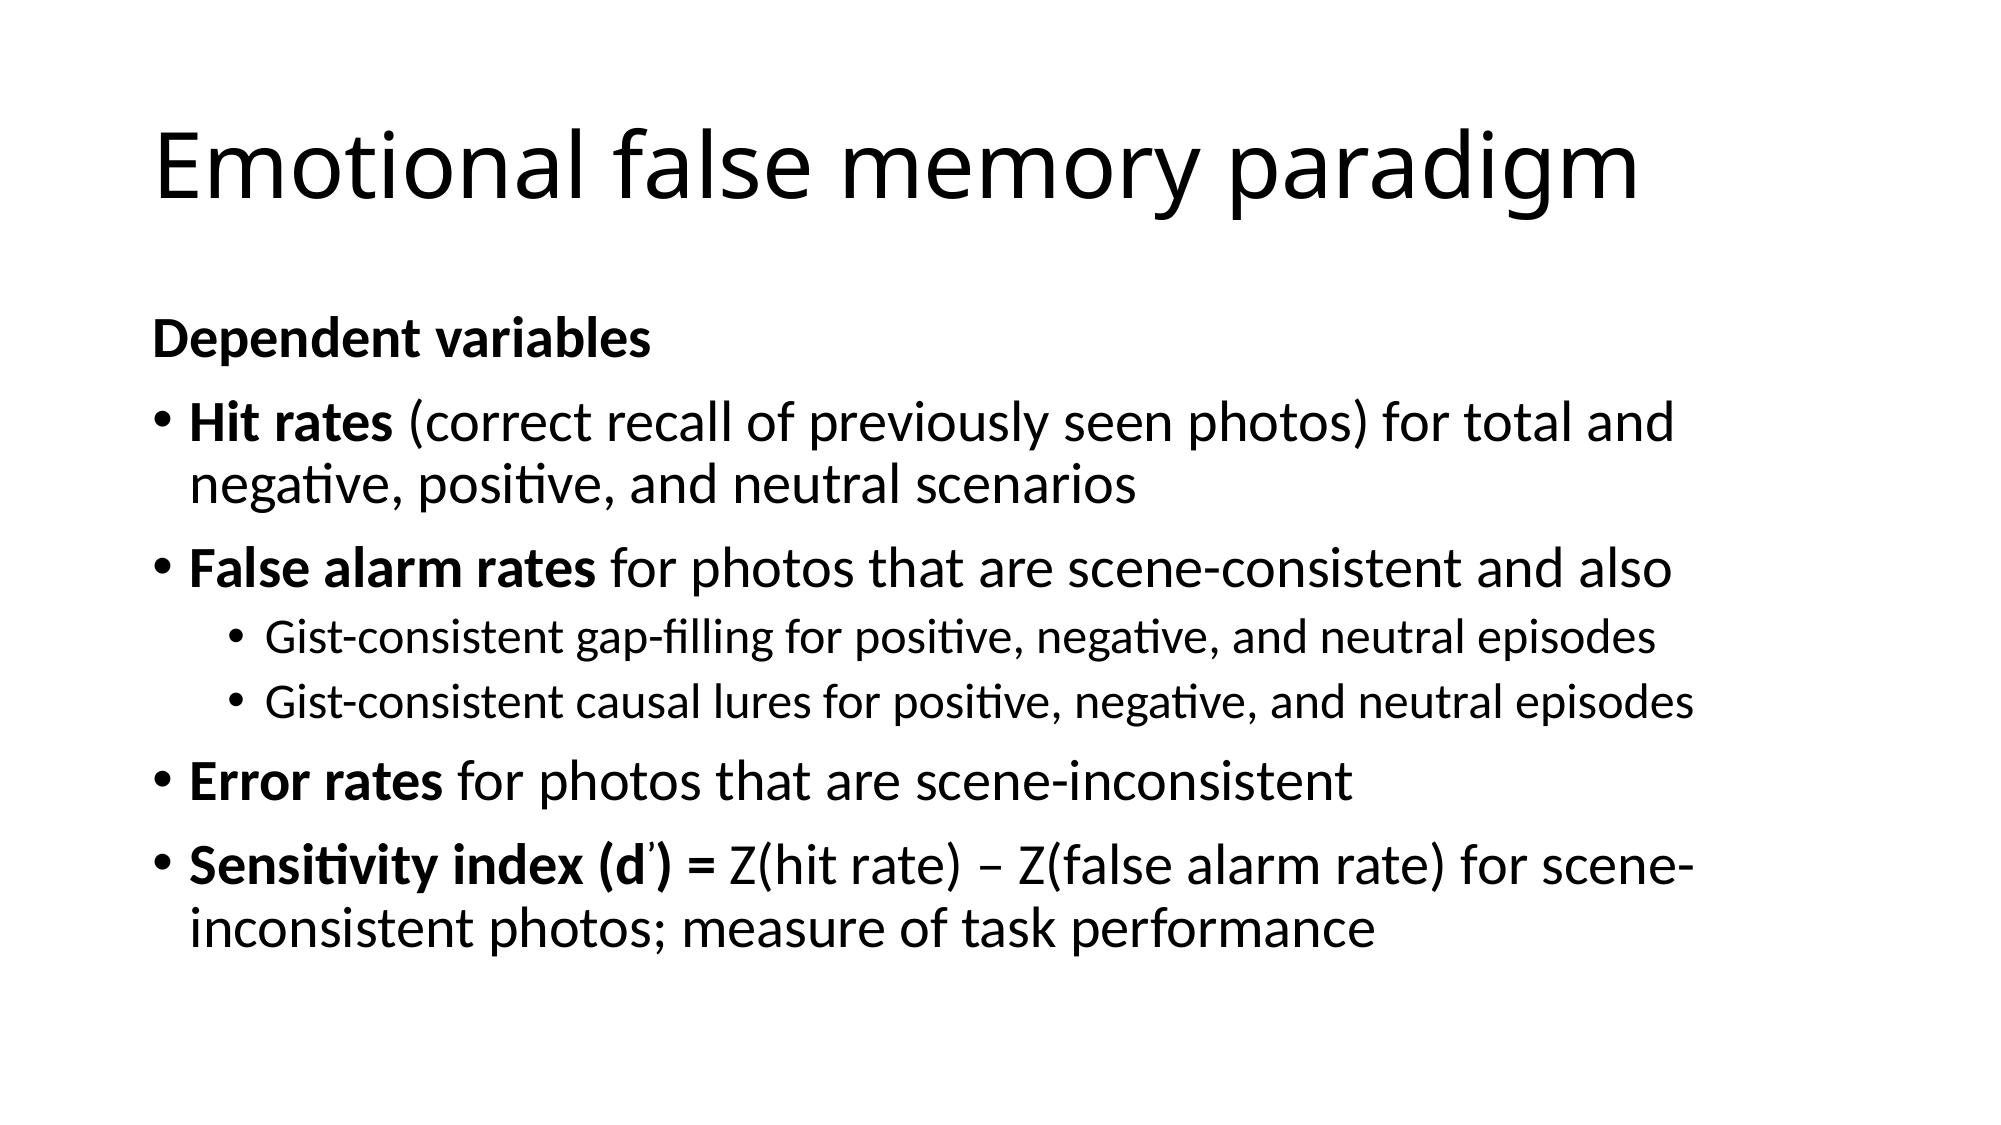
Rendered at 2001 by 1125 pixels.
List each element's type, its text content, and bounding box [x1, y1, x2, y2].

title Emotional false memory paradigm [137, 59, 1863, 278]
list Dependent variables Hit rates (correct recall of previously seen photos) for total and negative, positive, and neutral scenarios False alarm rates for photos that are scene-consistent and also Gist-consistent gap-filling for positive, negative, and neutral episodes Gist-consistent causal lures for positive, negative, and neutral episodes Error rates for photos that are scene-inconsistent Sensitivity index (d’) = Z(hit rate) – Z(false alarm rate) for scene-inconsistent photos; measure of task performance [137, 299, 1863, 1014]
